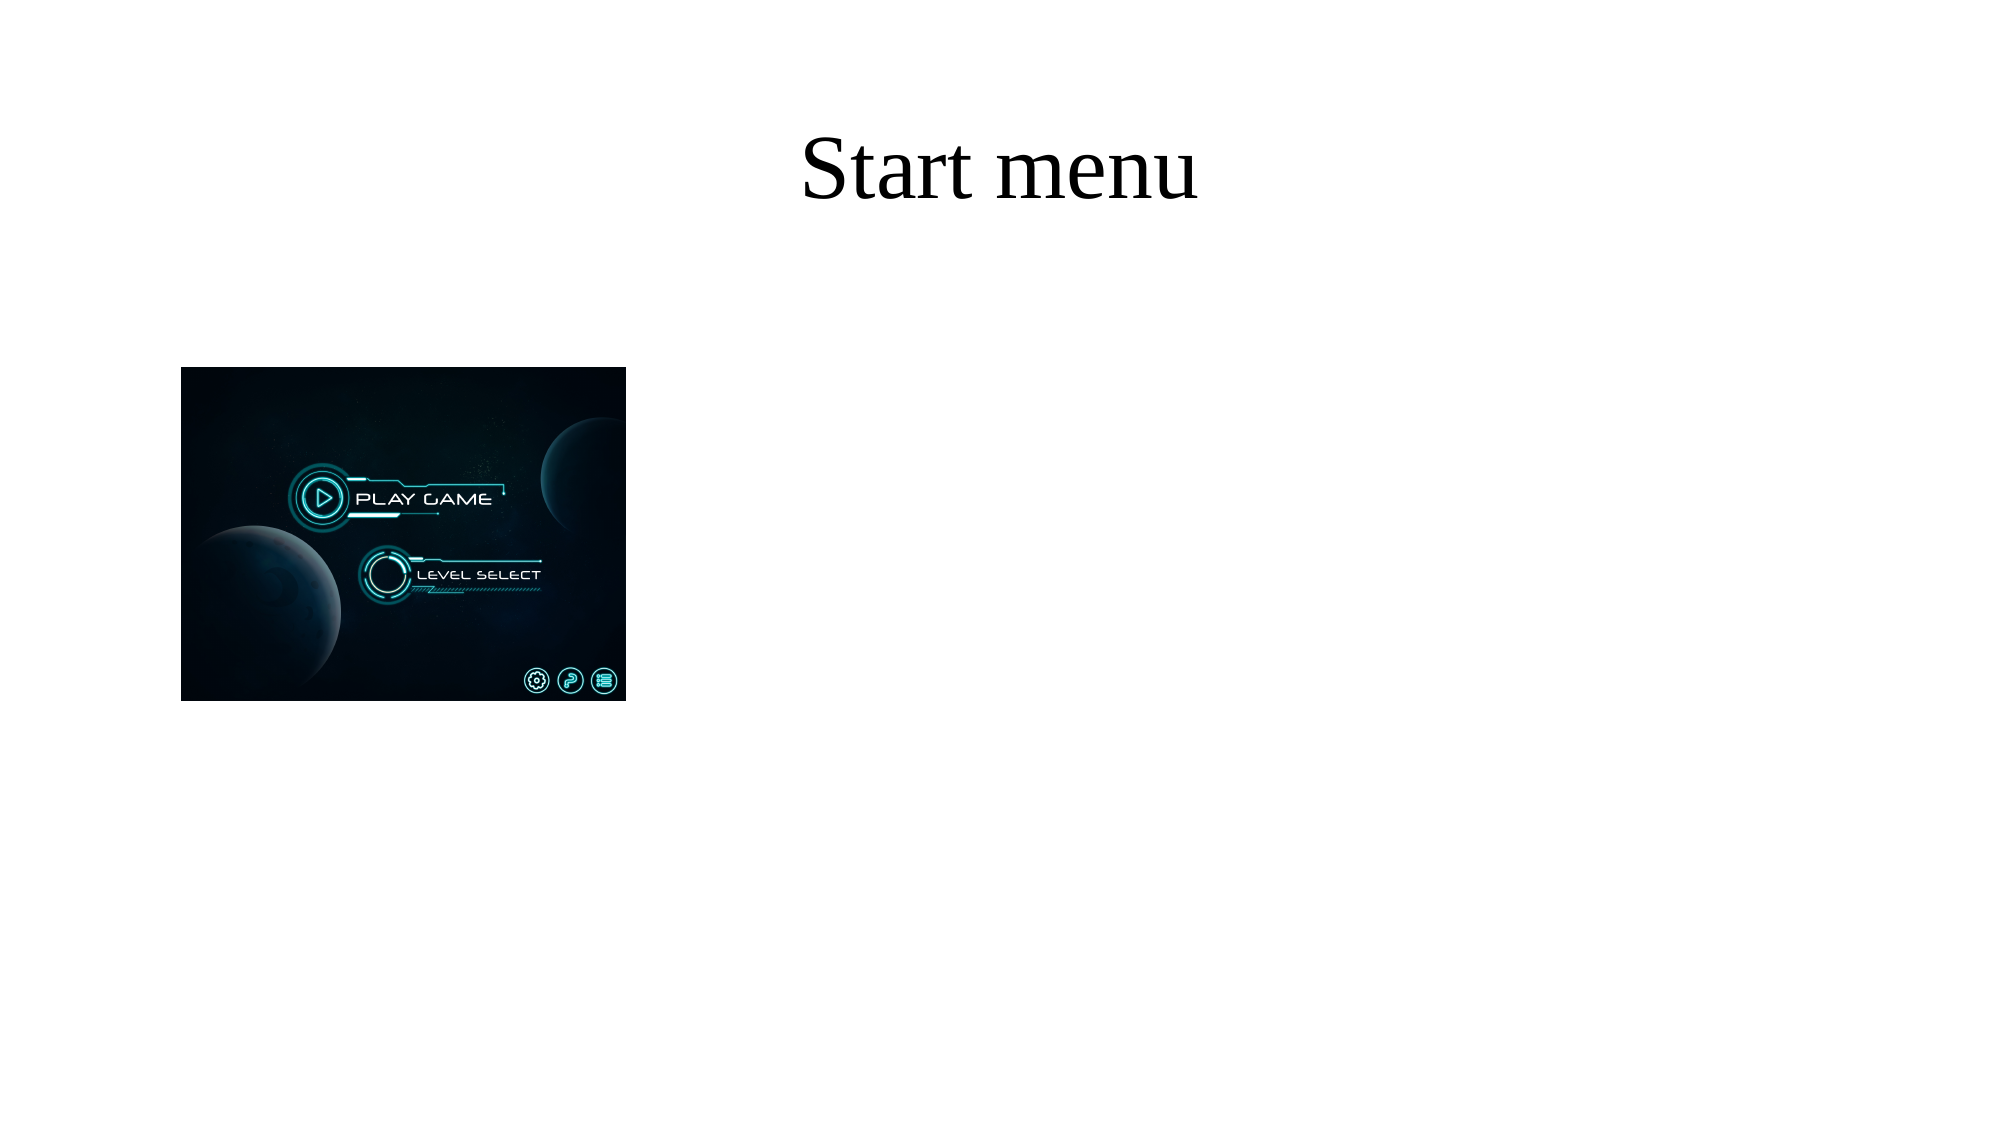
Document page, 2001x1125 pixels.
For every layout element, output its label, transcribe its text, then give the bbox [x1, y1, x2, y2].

title Start menu [137, 59, 1863, 278]
picture [181, 367, 626, 701]
